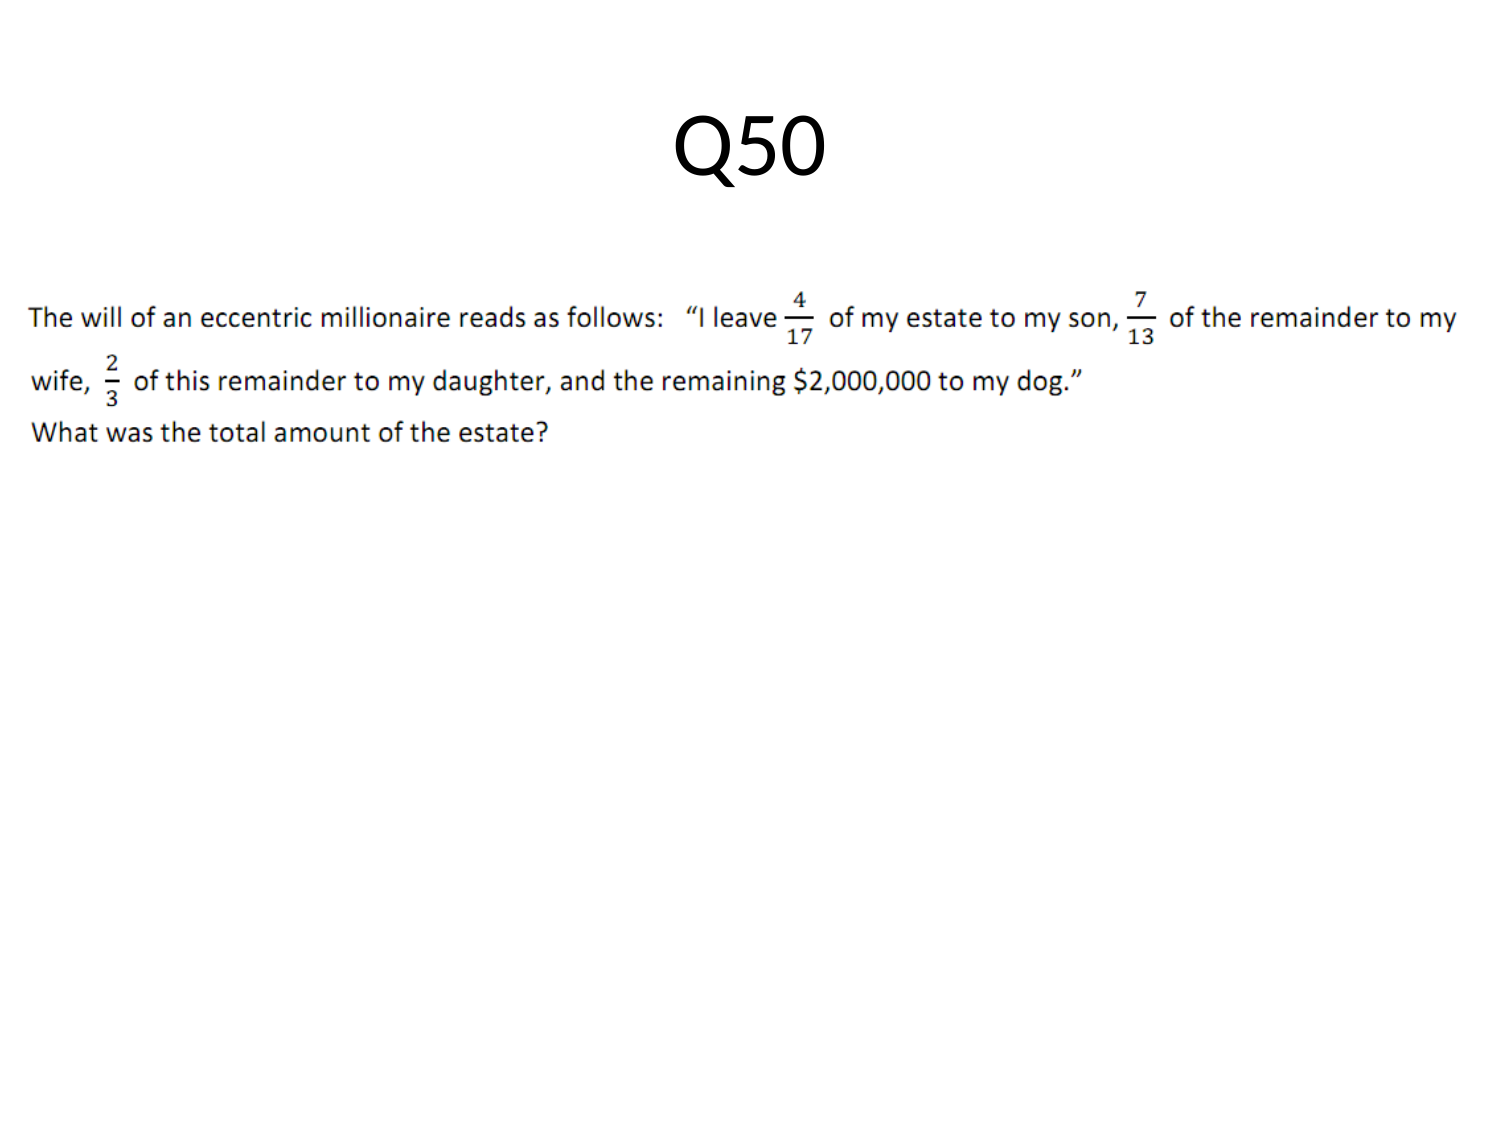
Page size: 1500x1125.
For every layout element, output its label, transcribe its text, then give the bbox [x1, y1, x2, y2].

title Q50 [75, 45, 1425, 233]
picture [24, 287, 1463, 447]
